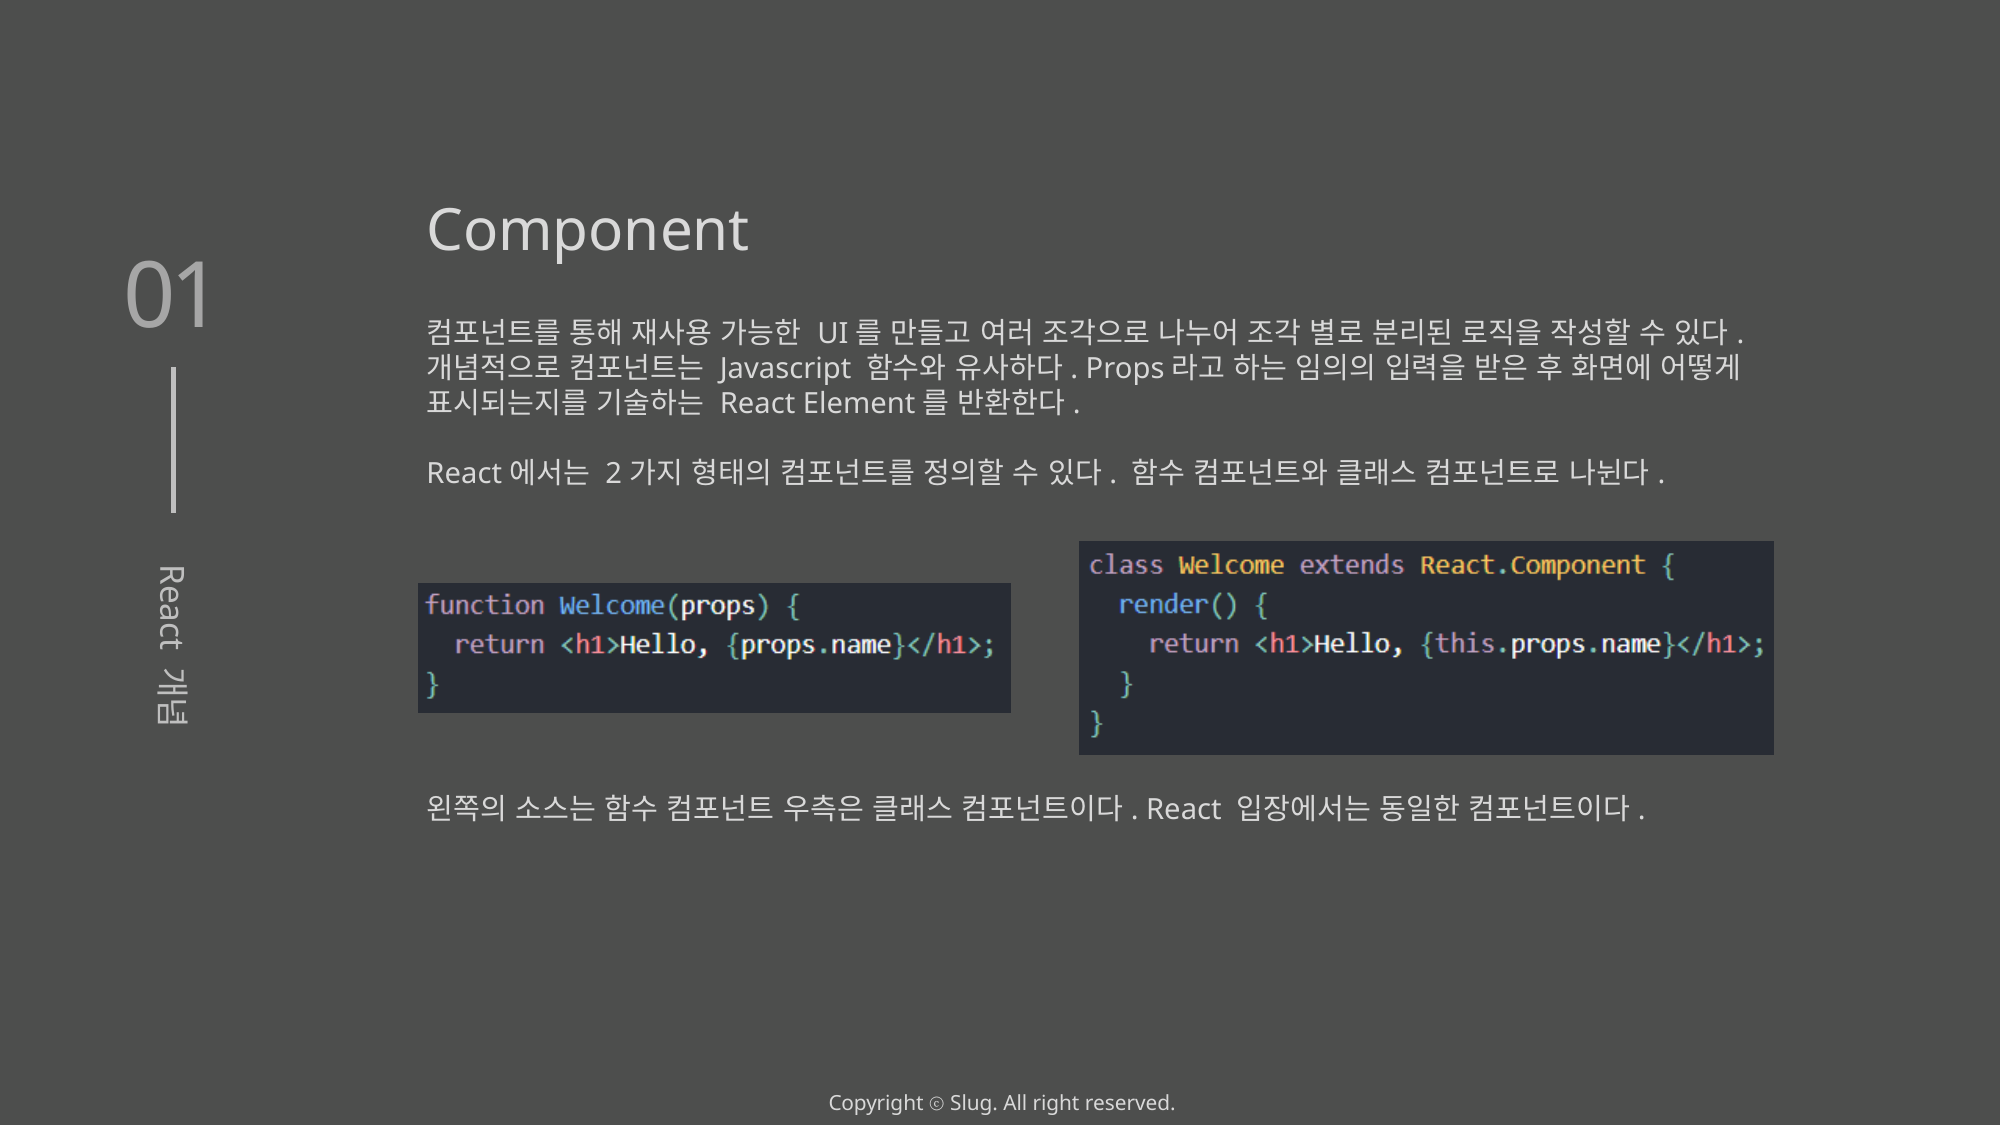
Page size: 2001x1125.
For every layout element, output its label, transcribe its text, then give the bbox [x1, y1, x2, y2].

text_box 왼쪽의 소스는 함수 컴포넌트 우측은 클래스 컴포넌트이다. React 입장에서는 동일한 컴포넌트이다. [411, 783, 1786, 833]
text_box Component [411, 185, 1011, 270]
text_box 01 [80, 228, 267, 353]
picture [418, 583, 1011, 713]
text_box 컴포넌트를 통해 재사용 가능한 UI를 만들고 여러 조각으로 나누어 조각 별로 분리된 로직을 작성할 수 있다. 개념적으로 컴포넌트는 Javascript 함수와 유사하다. Props라고 하는 임의의 입력을 받은 후 화면에 어떻게 표시되는지를 기술하는 React Element를 반환한다. React에서는 2가지 형태의 컴포넌트를 정의할 수 있다. 함수 컴포넌트와 클래스 컴포넌트로 나뉜다. [411, 306, 1786, 497]
text_box React 개념 [146, 549, 202, 905]
picture [1079, 541, 1774, 755]
text_box Copyright ⓒ Slug. All right reserved. [761, 1081, 1243, 1122]
